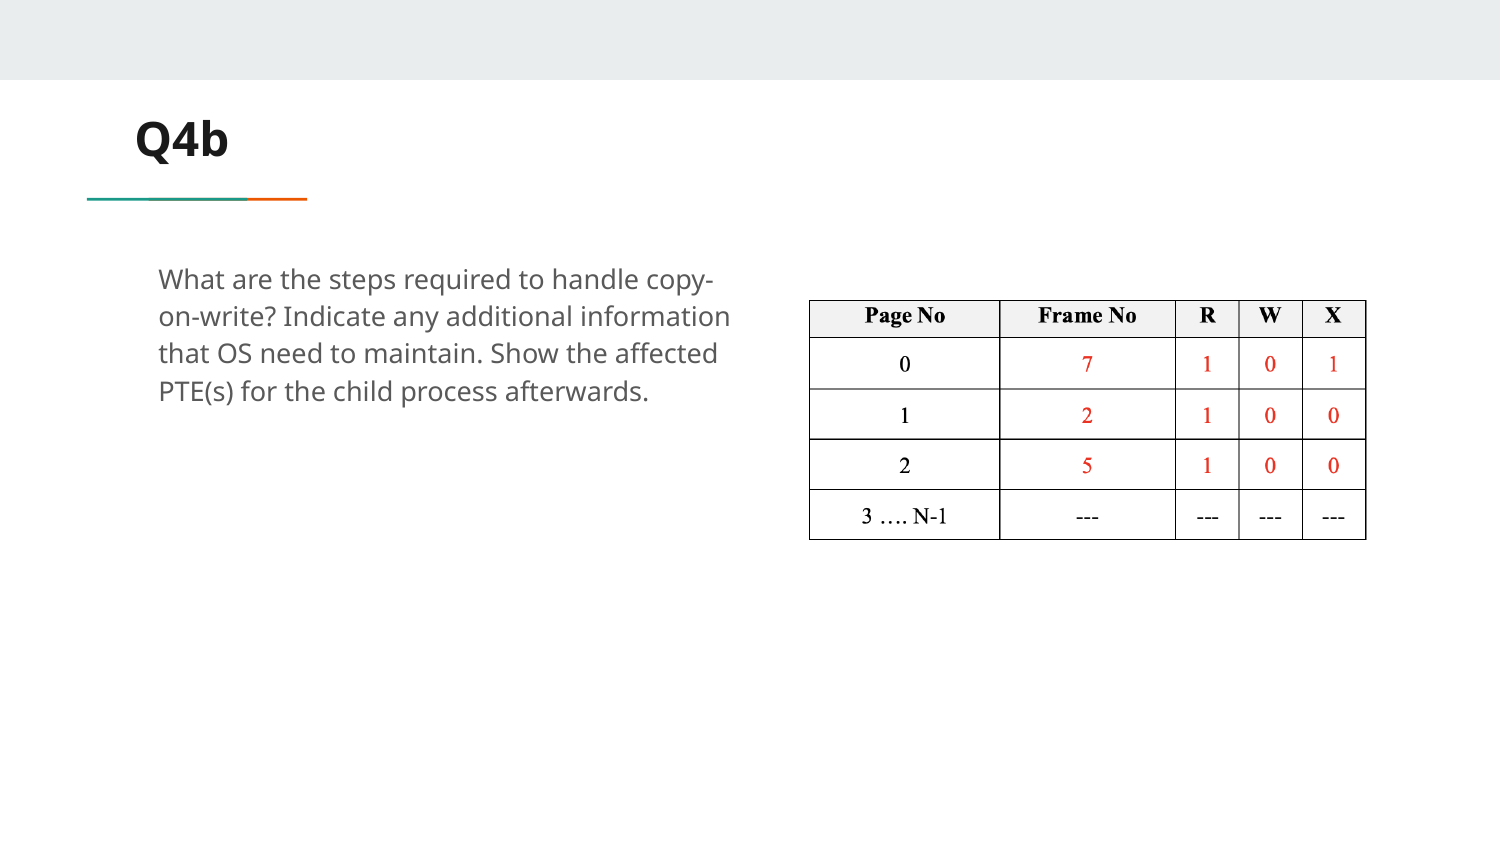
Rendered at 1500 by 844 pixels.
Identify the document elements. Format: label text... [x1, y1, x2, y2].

picture [798, 290, 1378, 554]
list What are the steps required to handle copy-on-write? Indicate any additional information that OS need to maintain. Show the affected PTE(s) for the child process afterwards. [119, 242, 750, 808]
title Q4b [119, 93, 1381, 182]
